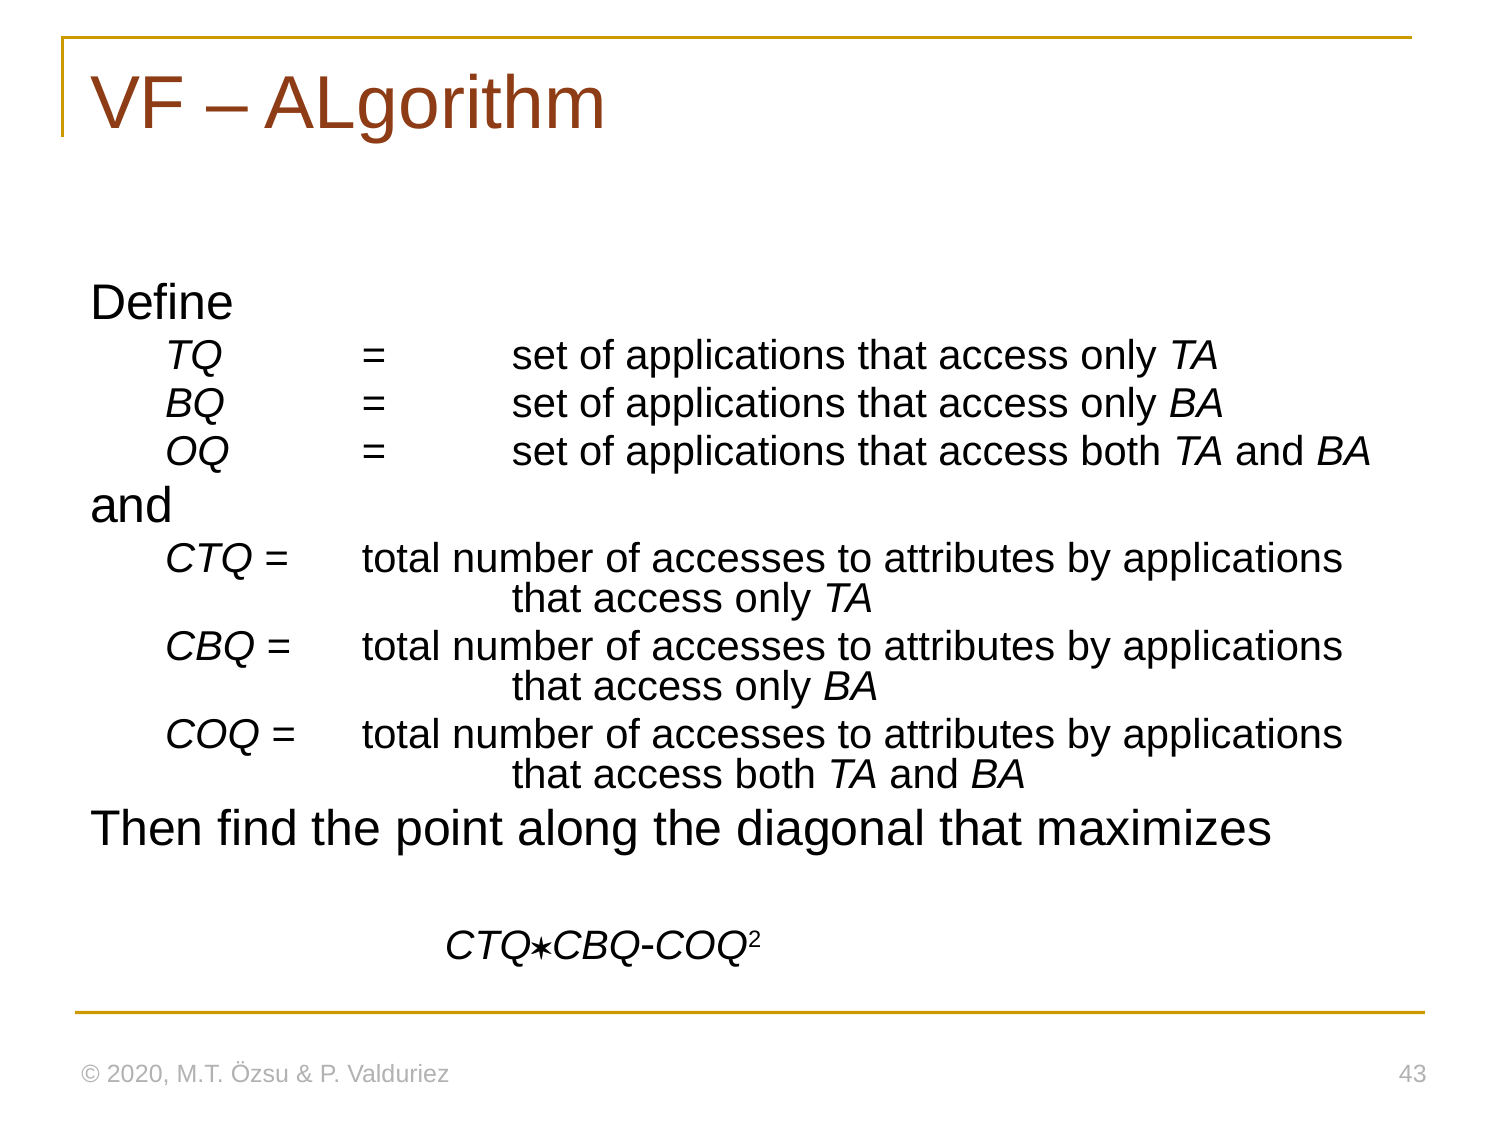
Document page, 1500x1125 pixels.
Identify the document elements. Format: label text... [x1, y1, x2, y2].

slide_number 43 [1104, 1042, 1442, 1103]
text_box [389, 993, 439, 1042]
list Define TQ = set of applications that access only TA BQ = set of applications that access only BA OQ = set of applications that access both TA and BA and CTQ = total number of accesses to attributes by applications that access only TA CBQ = total number of accesses to attributes by applications that access only BA COQ = total number of accesses to attributes by applications that access both TA and BA Then find the point along the diagonal that maximizes [74, 273, 1395, 949]
footer © 2020, M.T. Özsu & P. Valduriez [66, 1042, 573, 1103]
text_box CTQCBQCOQ2 [430, 911, 777, 976]
title VF – ALgorithm [74, 45, 1426, 233]
